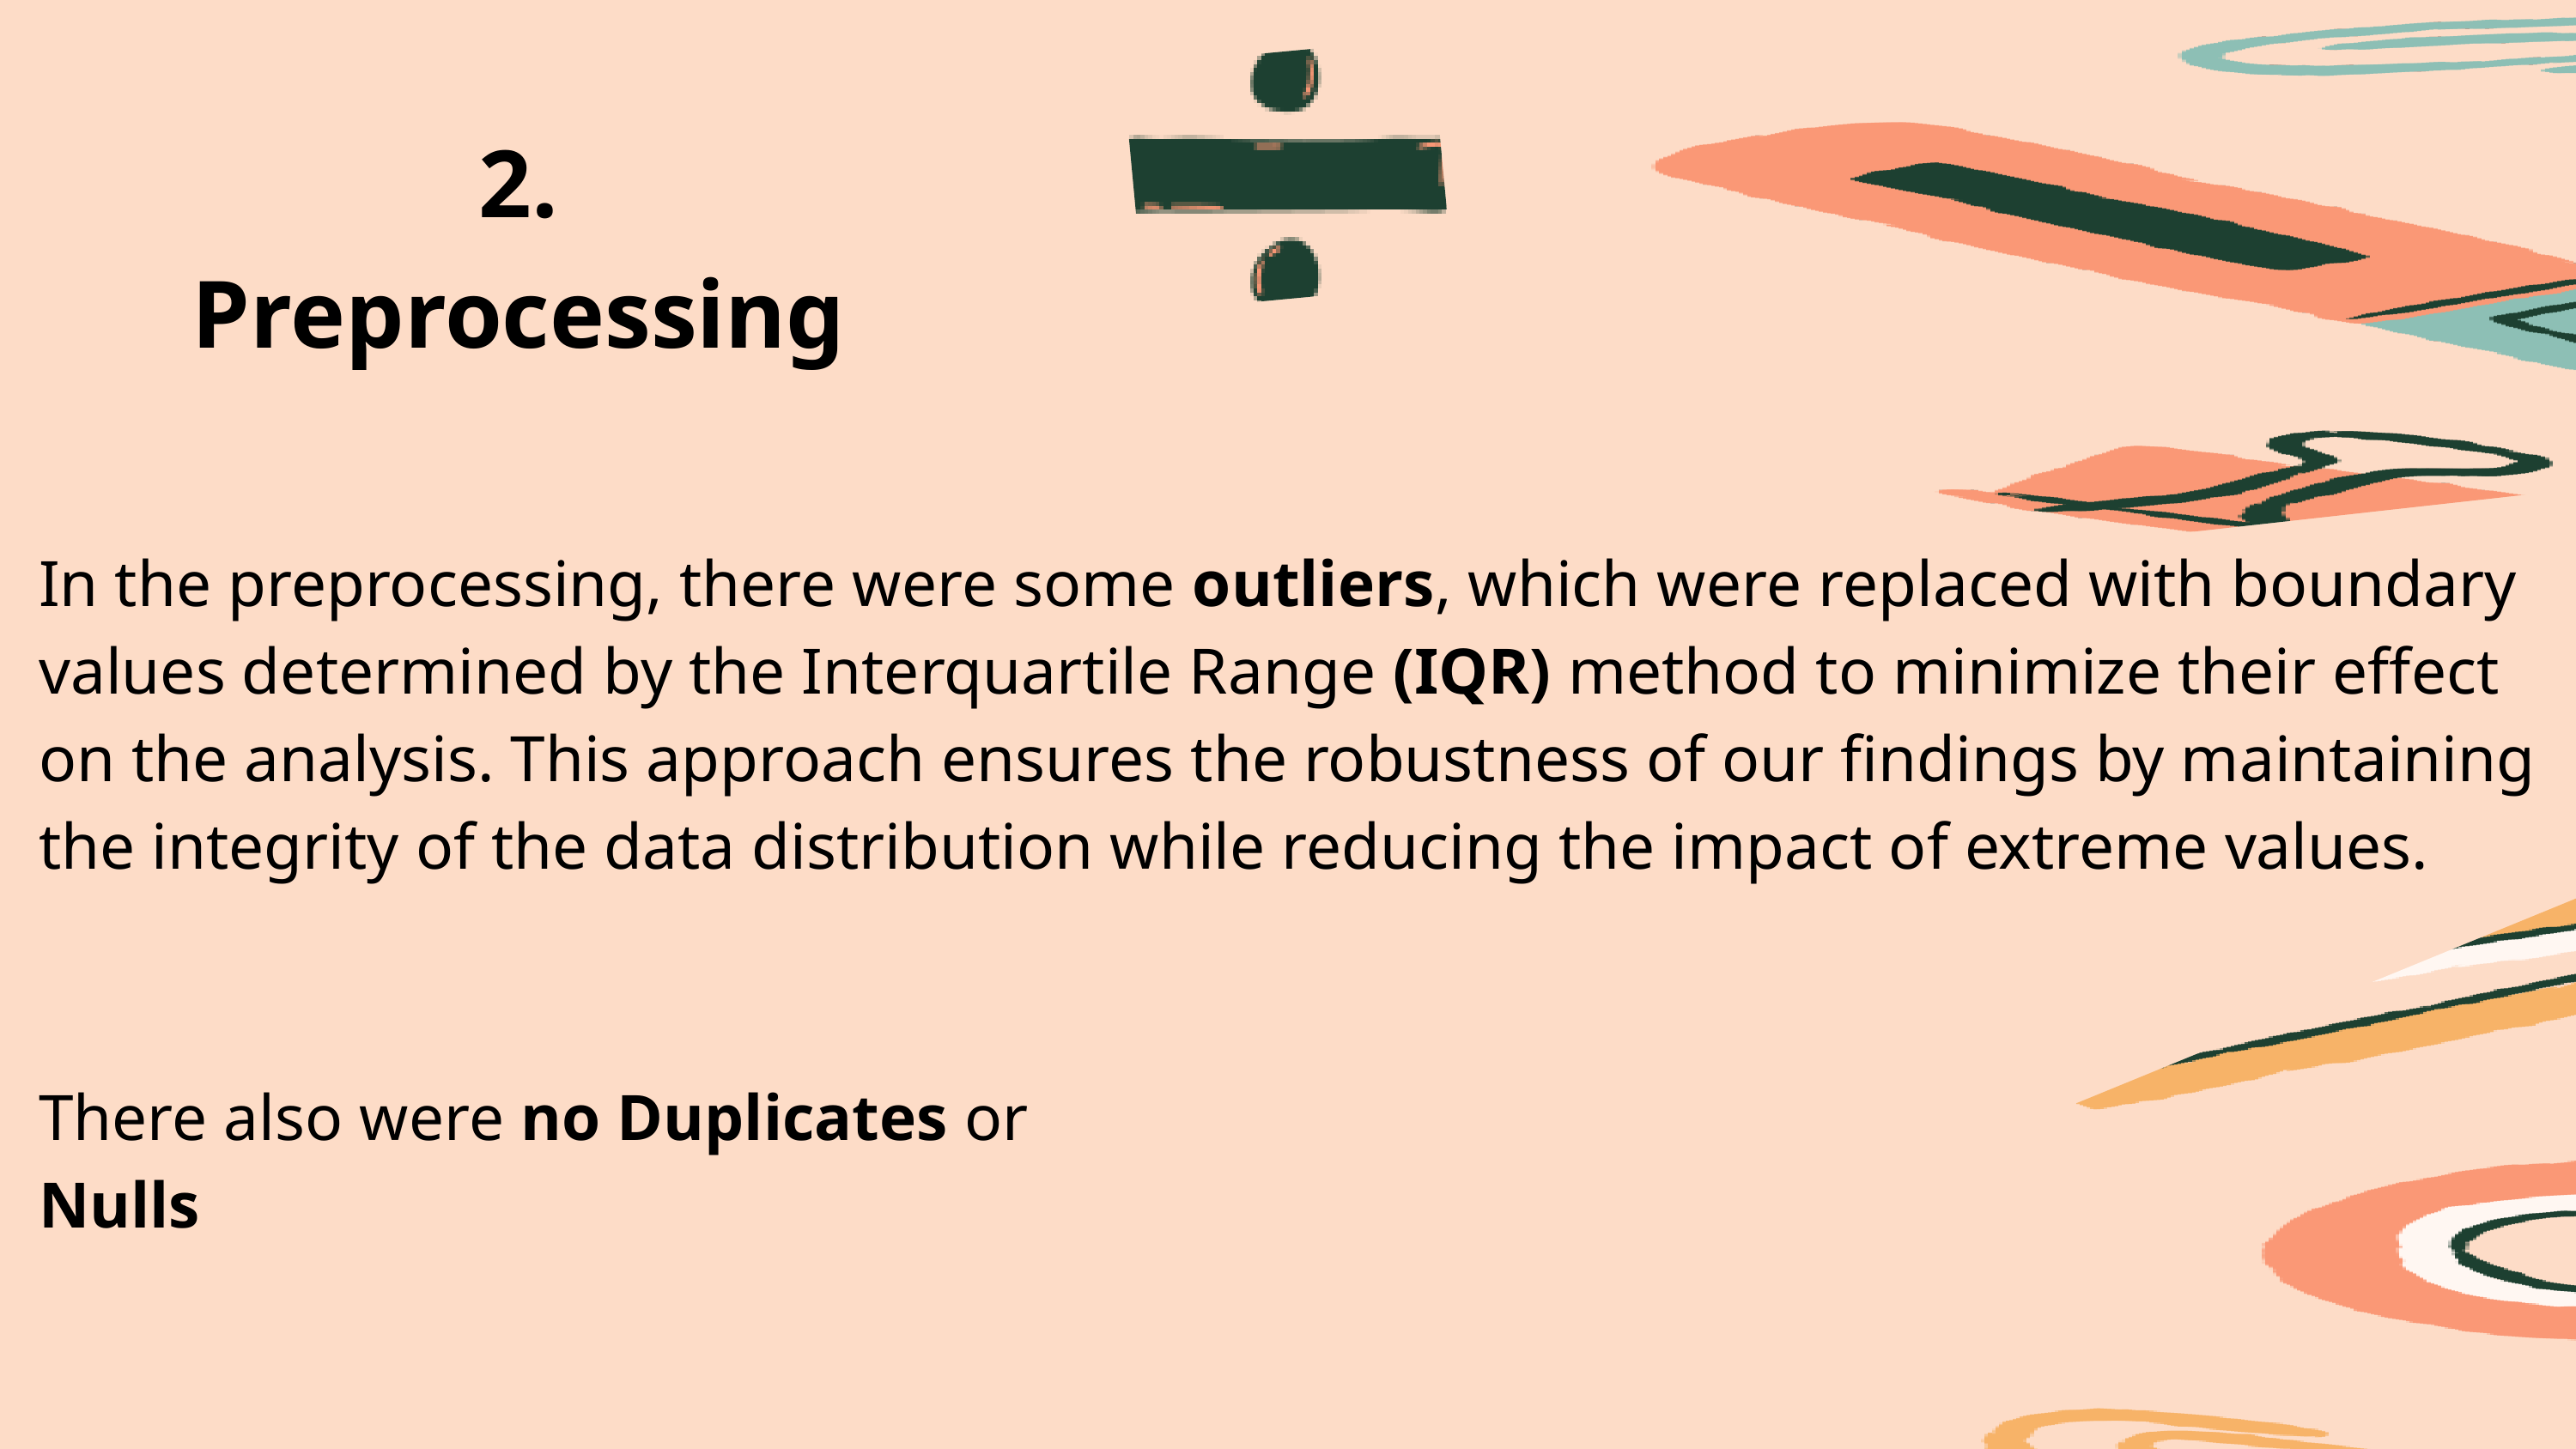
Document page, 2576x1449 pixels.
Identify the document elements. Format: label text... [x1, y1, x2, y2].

text_box [1624, 0, 2576, 530]
text_box In the preprocessing, there were some outliers, which were replaced with boundary values determined by the Interquartile Range (IQR) method to minimize their effect on the analysis. This approach ensures the robustness of our findings by maintaining the integrity of the data distribution while reducing the impact of extreme values. [39, 530, 2576, 882]
text_box [1122, 38, 1454, 312]
text_box 2. Preprocessing [144, 106, 893, 367]
text_box There also were no Duplicates or Nulls [39, 1064, 1205, 1240]
text_box [1873, 898, 2576, 1449]
